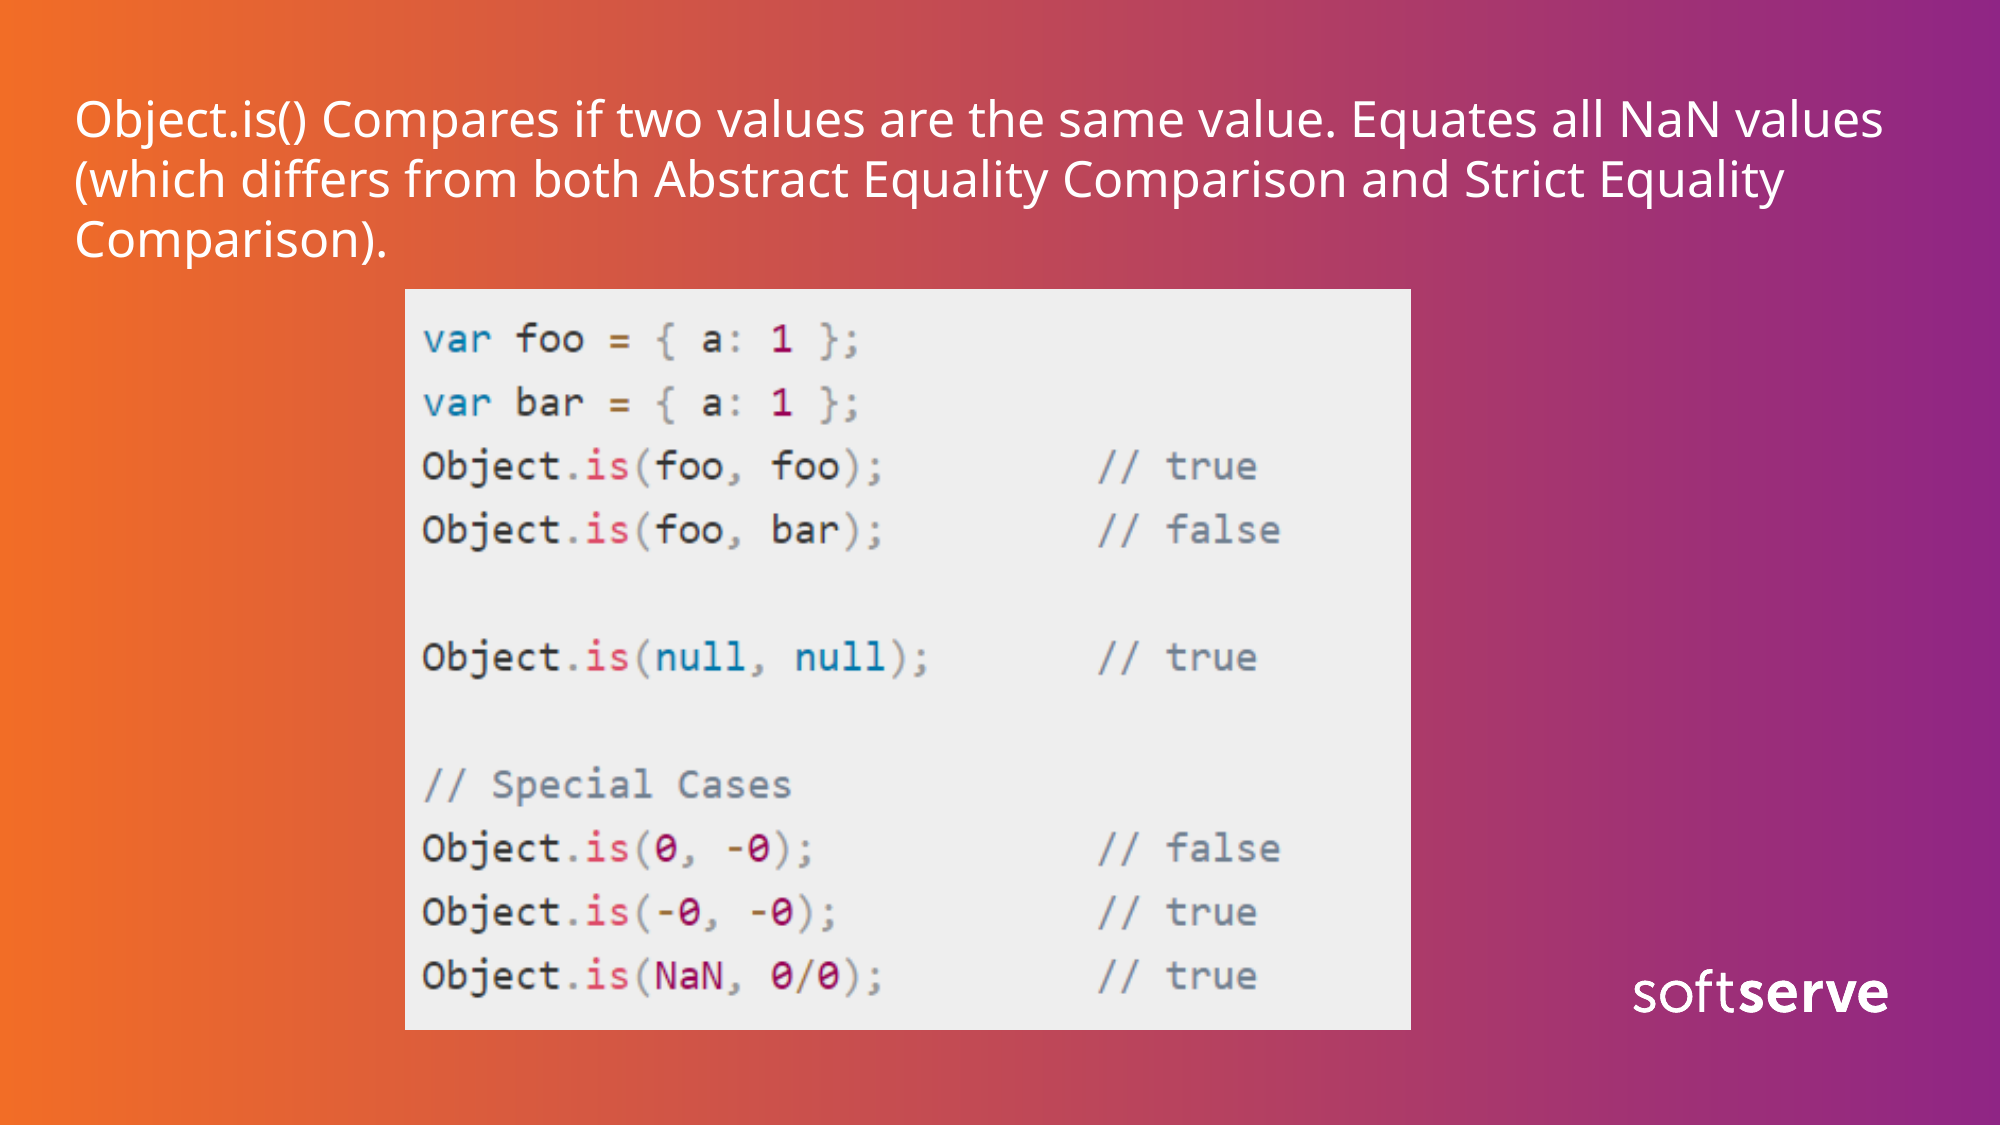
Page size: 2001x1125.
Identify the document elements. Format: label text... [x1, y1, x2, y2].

picture [404, 289, 1411, 1030]
text_box Object.is() Compares if two values are the same value. Equates all NaN values (which differs from both Abstract Equality Comparison and Strict Equality Comparison). [60, 79, 1930, 335]
